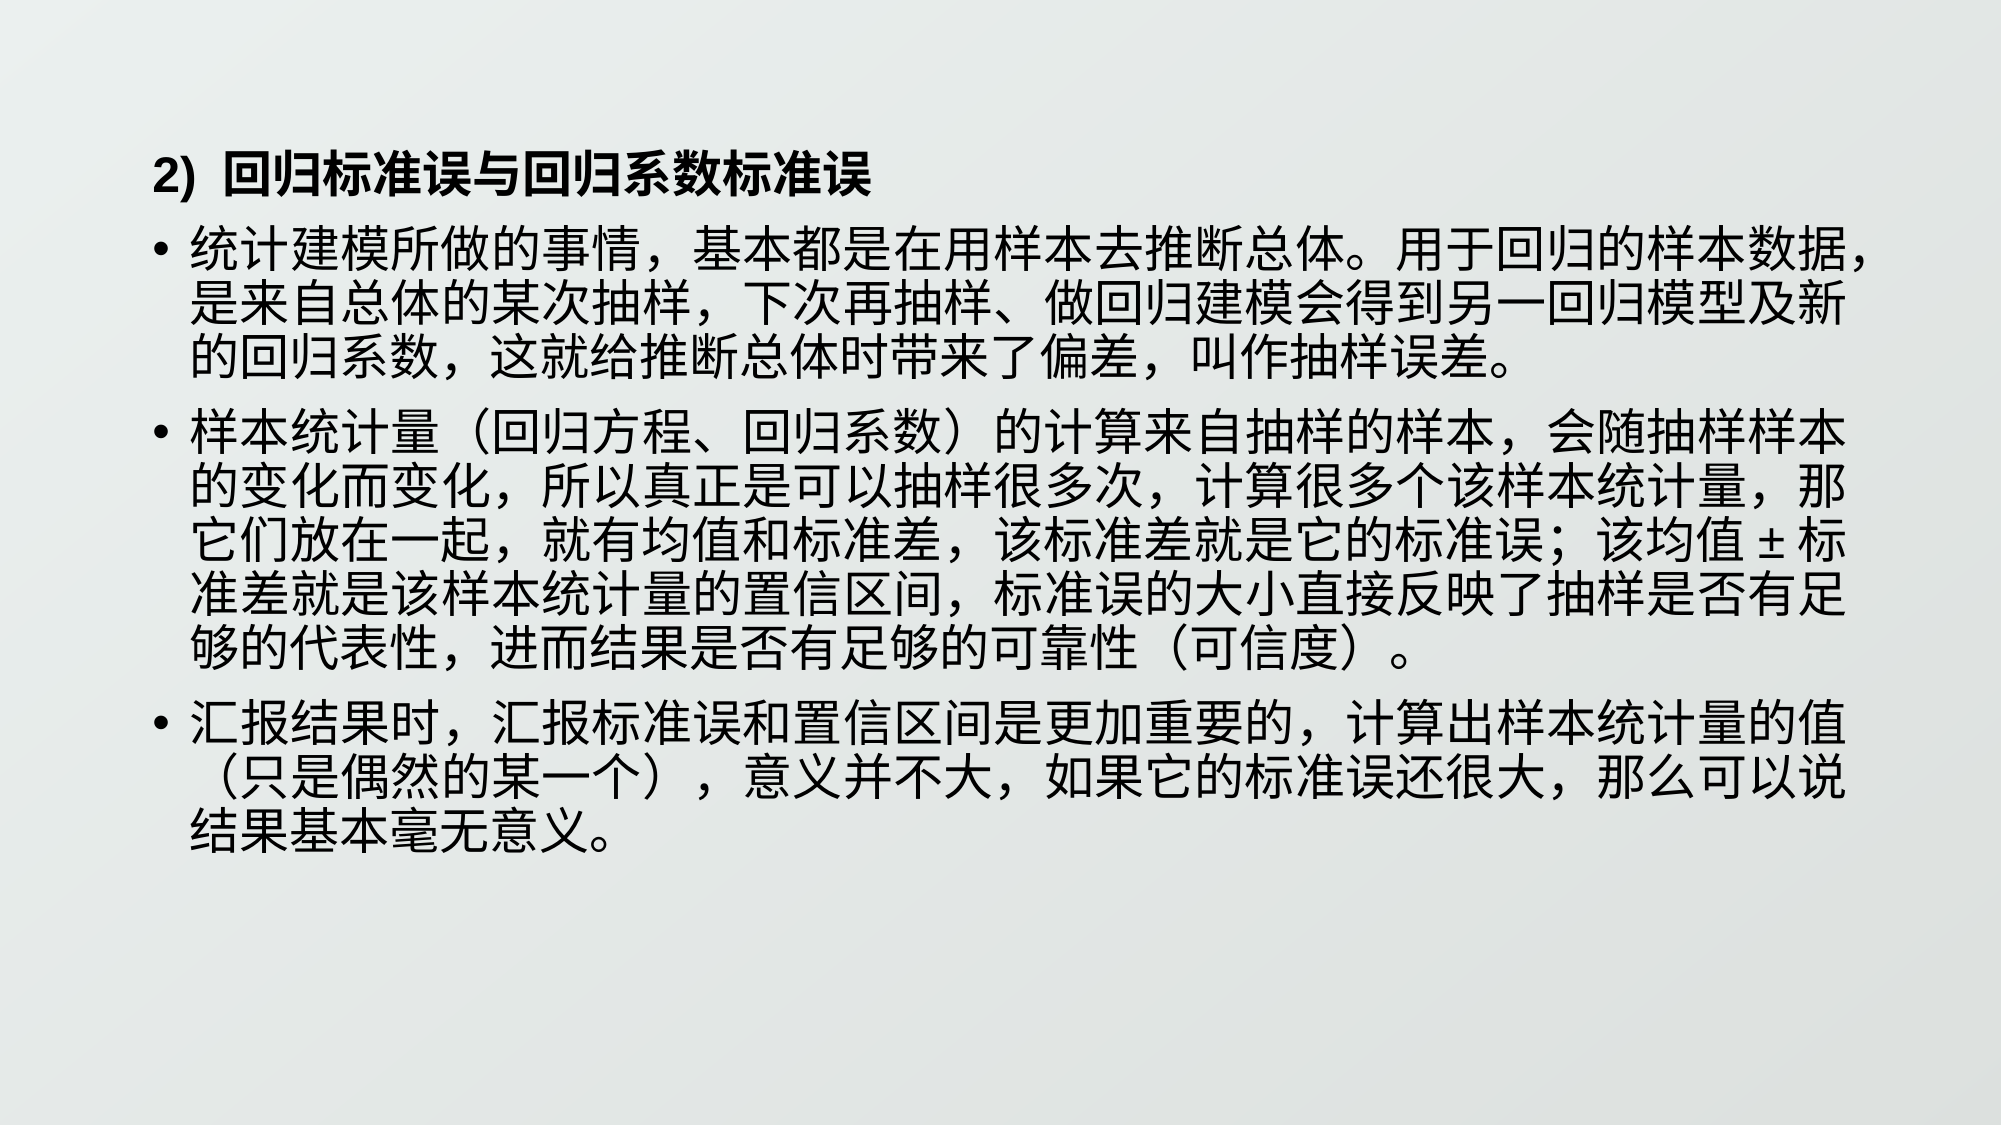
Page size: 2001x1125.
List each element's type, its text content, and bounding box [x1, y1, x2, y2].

list 2) 回归标准误与回归系数标准误 统计建模所做的事情，基本都是在用样本去推断总体。用于回归的样本数据，是来自总体的某次抽样，下次再抽样、做回归建模会得到另一回归模型及新的回归系数，这就给推断总体时带来了偏差，叫作抽样误差。 样本统计量（回归方程、回归系数）的计算来自抽样的样本，会随抽样样本的变化而变化，所以真正是可以抽样很多次，计算很多个该样本统计量，那它们放在一起，就有均值和标准差，该标准差就是它的标准误；该均值±标准差就是该样本统计量的置信区间，标准误的大小直接反映了抽样是否有足够的代表性，进而结果是否有足够的可靠性（可信度）。 汇报结果时，汇报标准误和置信区间是更加重要的，计算出样本统计量的值（只是偶然的某一个），意义并不大，如果它的标准误还很大，那么可以说结果基本毫无意义。 [137, 142, 1863, 1014]
